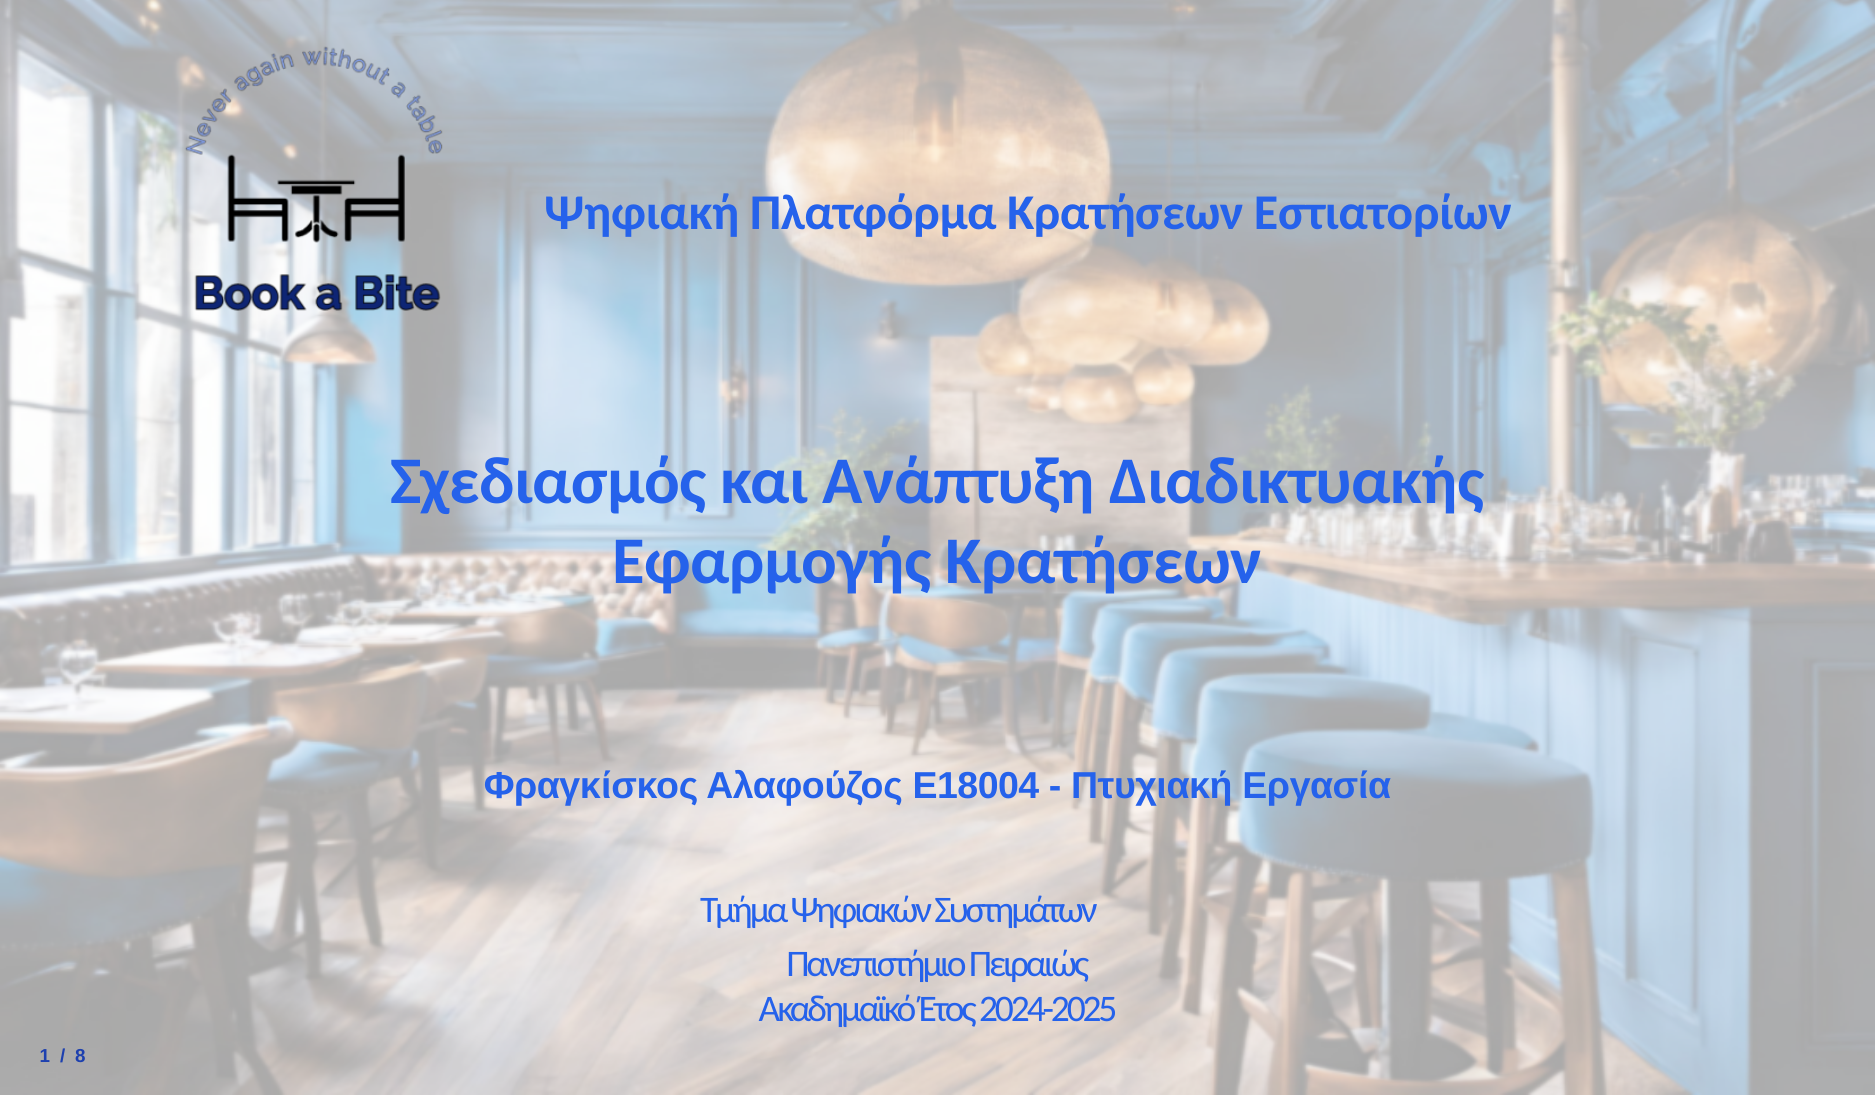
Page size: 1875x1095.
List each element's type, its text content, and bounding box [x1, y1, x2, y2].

text_box 1 / 8 [37, 1042, 88, 1067]
text_box Σχεδιασμός και Ανάπτυξη Διαδικτυακής Εφαρμογής Κρατήσεων [231, 434, 1644, 597]
text_box Τμήμα Ψηφιακών Συστημάτων Πανεπιστήμιο Πειραιώς Ακαδημαϊκό Έτος 2024-2025 [544, 859, 1331, 1029]
text_box Ψηφιακή Πλατφόρμα Κρατήσεων Εστιατορίων [529, 172, 1527, 248]
text_box Φραγκίσκος Αλαφούζος Ε18004 - Πτυχιακή Εργασία [468, 754, 1406, 814]
picture [169, 34, 458, 323]
